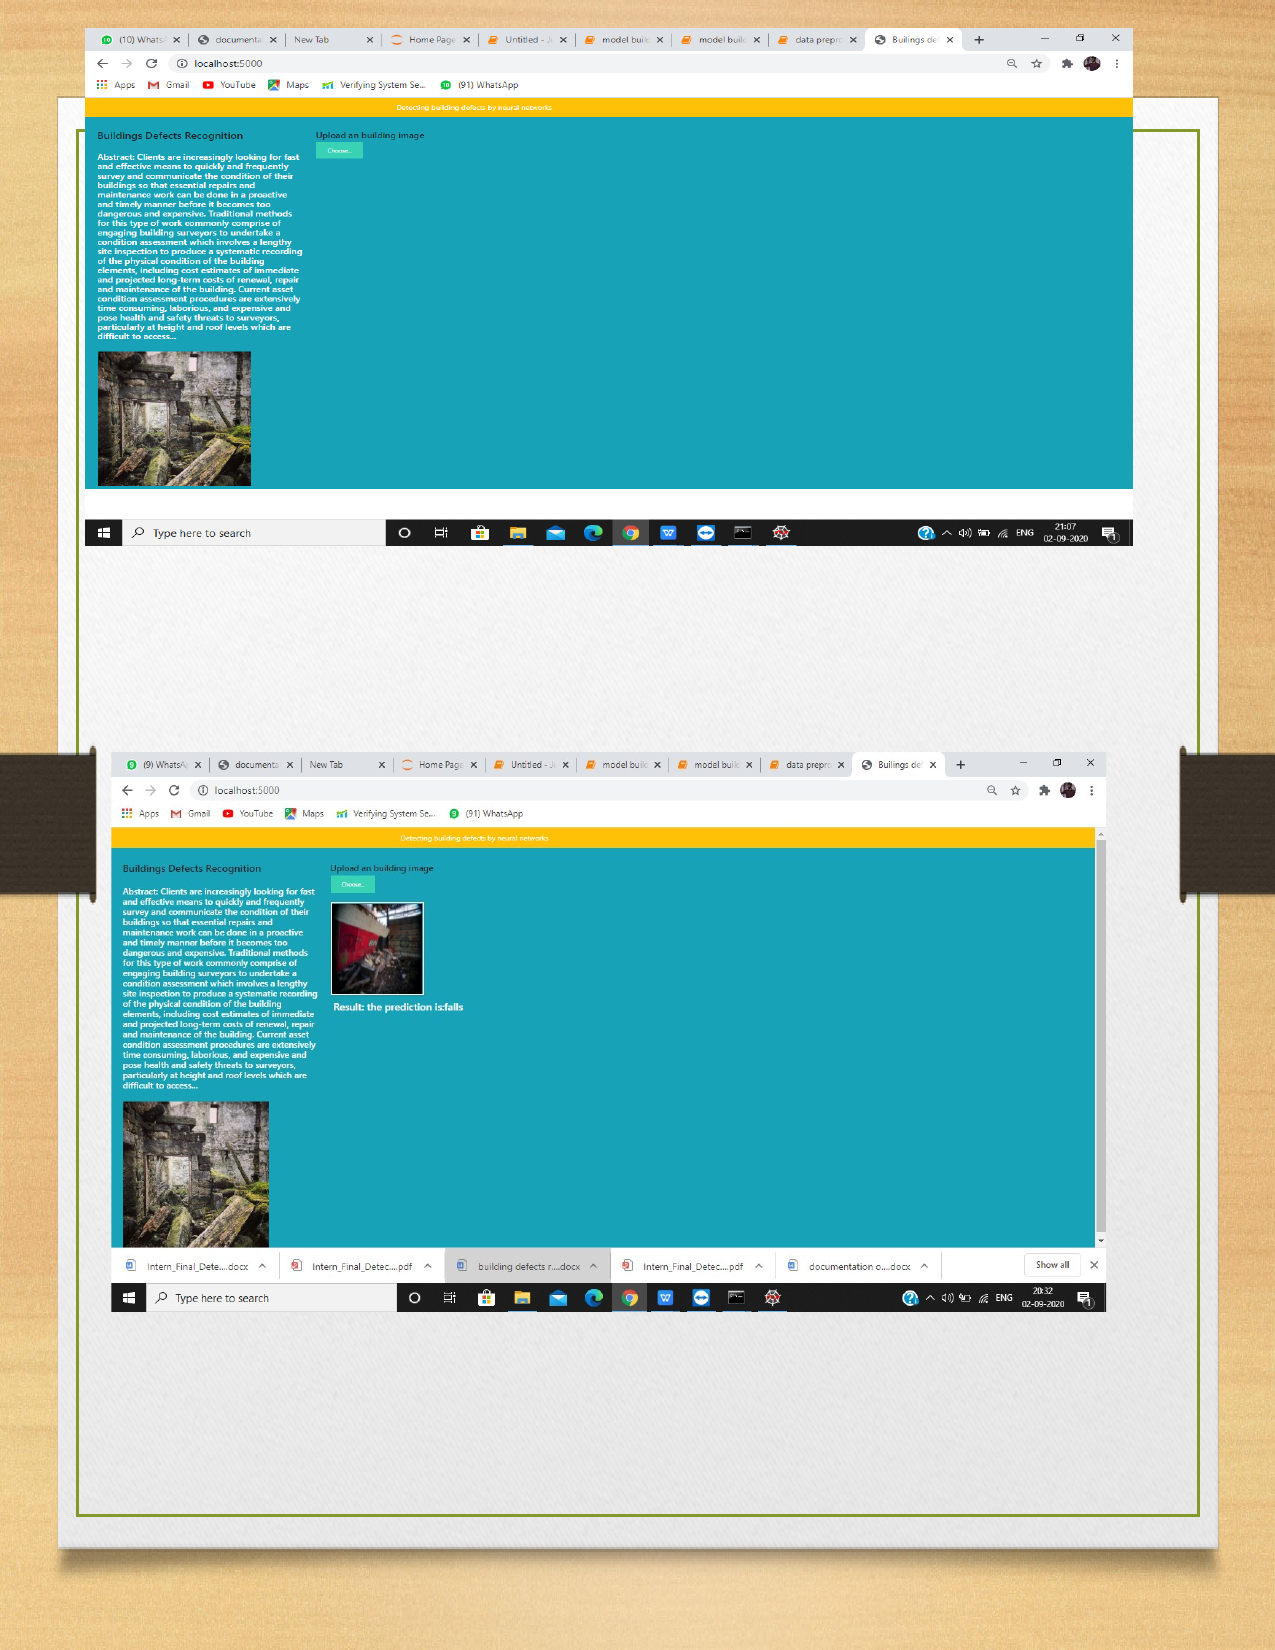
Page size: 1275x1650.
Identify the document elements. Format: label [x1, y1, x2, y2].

picture [0, 0, 1275, 1650]
text_box [111, 752, 1107, 1312]
